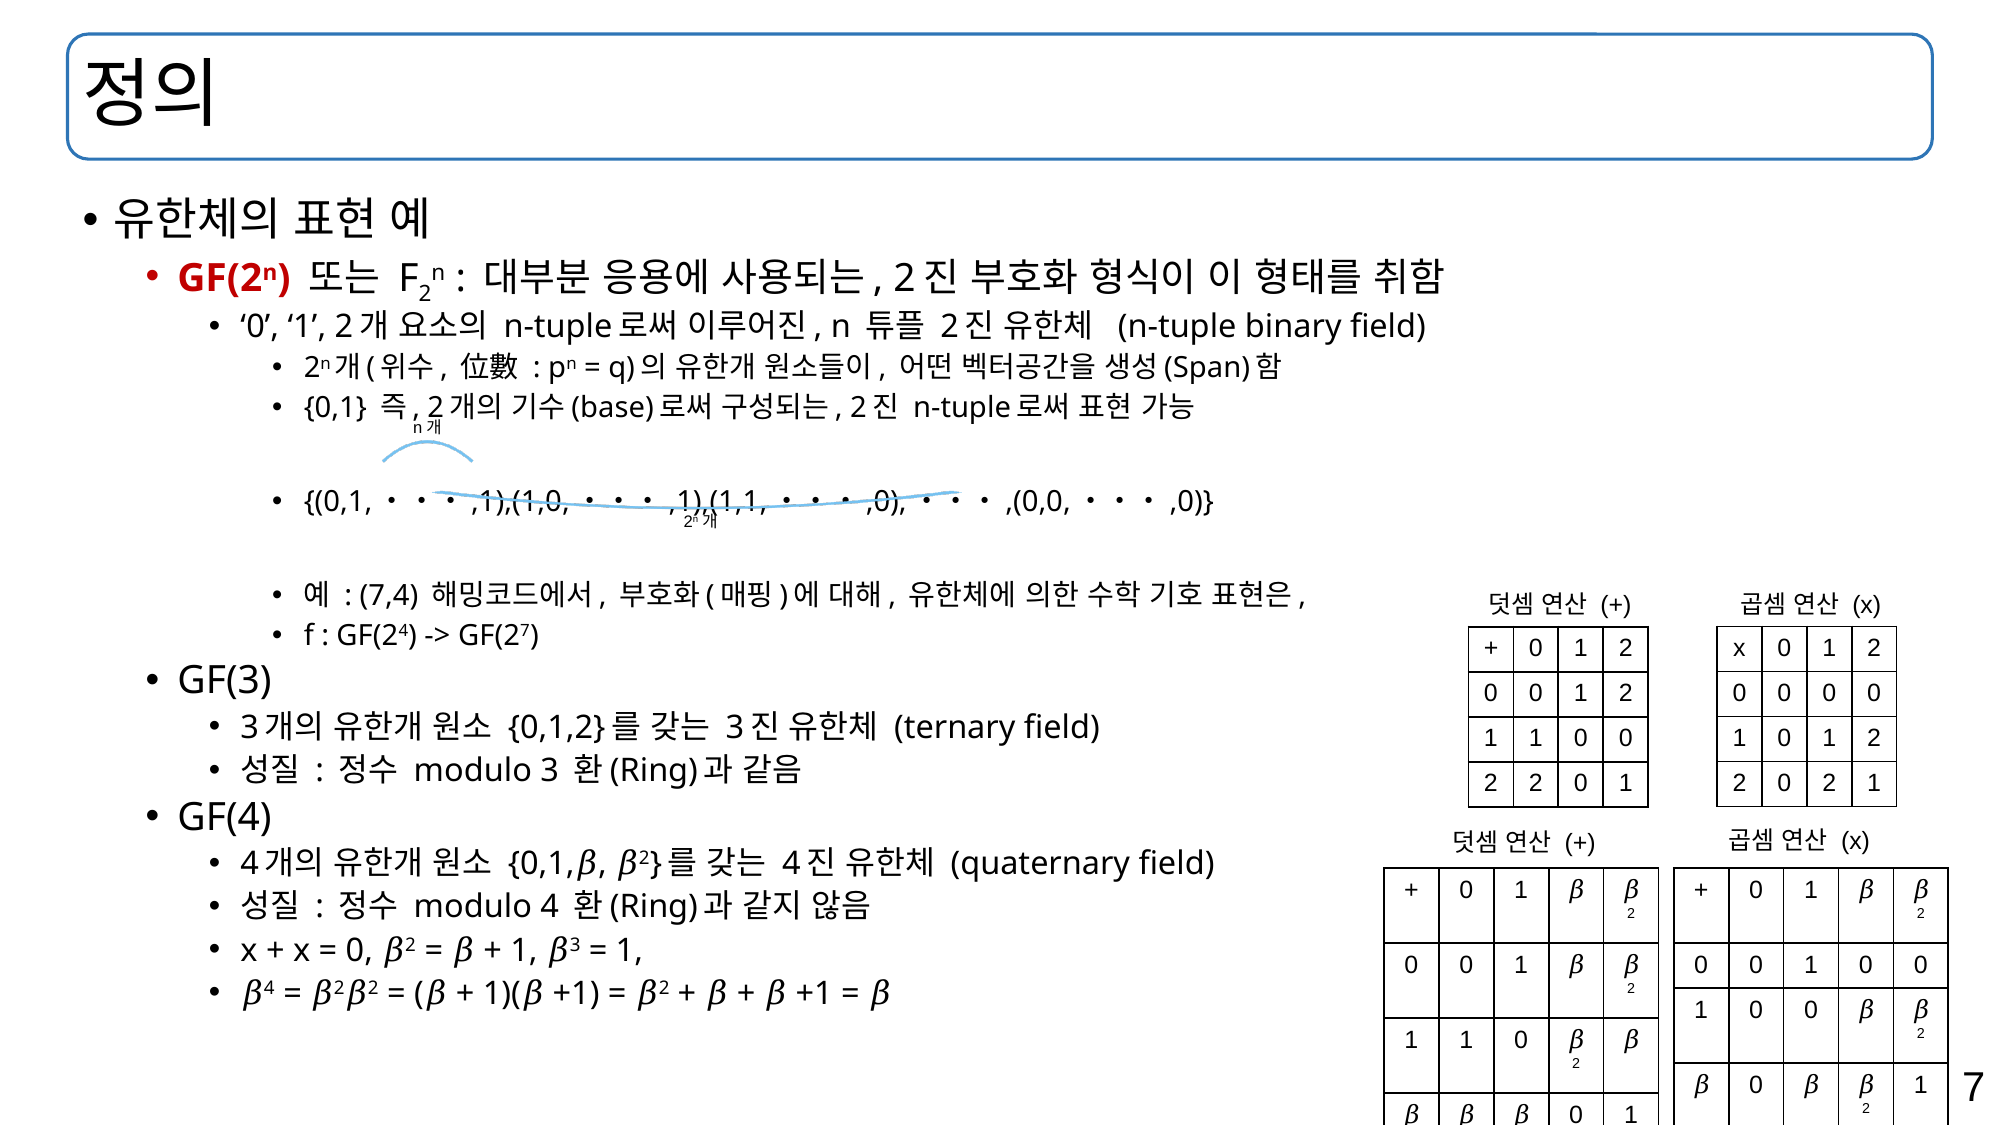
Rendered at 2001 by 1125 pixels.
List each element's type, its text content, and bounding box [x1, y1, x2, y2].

table_cell 0 [1730, 1064, 1783, 1125]
table_cell 0 [1853, 672, 1896, 716]
table_cell 2 [1469, 763, 1513, 806]
table_header + [1469, 628, 1513, 671]
table_cell 1 [1718, 717, 1761, 761]
table_cell 𝛽2 [1839, 1064, 1893, 1125]
table_cell 𝛽2 [1495, 1094, 1548, 1125]
table_cell 0 [1763, 762, 1806, 806]
table_cell 𝛽2 [1894, 989, 1947, 1062]
table_cell 𝛽 [1675, 1064, 1728, 1125]
table_cell 0 [1839, 944, 1893, 987]
table_cell 1 [1469, 718, 1513, 761]
table_header 0 [1763, 627, 1806, 671]
table_cell 1 [1853, 762, 1896, 806]
table_header 0 [1730, 869, 1783, 942]
table_header 𝛽2 [1894, 869, 1947, 942]
table_cell 0 [1730, 944, 1783, 987]
table_cell 𝛽 [1784, 1064, 1838, 1125]
table_cell 1 [1894, 1064, 1947, 1125]
list 유한체의 표현 예 GF(2n) 또는 F2n : 대부분 응용에 사용되는, 2진 부호화 형식이 이 형태를 취함 ‘0’, ‘1’, 2개 요소의 n-tuple로써 이루어진, n 튜플 2진 유한체 (n-tuple binary field) 2n개(위수, 位數 : pn = q)의 유한개 원소들이, 어떤 벡터공간을 생성(Span)함 {0,1} 즉, 2개의 기수(base)로써 구성되는, 2진 n-tuple로써 표현 가능 {(0,1,・・・,1),(1,0,・・・,1),(1,1,・・・,0),・・・,(0,0,・・・,0)} 예 : (7,4) 해밍코드에서, 부호화(매핑)에 대해, 유한체에 의한 수학 기호 표현은, f : GF(24) -> GF(27) GF(3) 3개의 유한개 원소 {0,1,2}를 갖는 3진 유한체 (ternary field) 성질 : 정수 modulo 3 환(Ring)과 같음 GF(4) 4개의 유한개 원소 {0,1,𝛽, 𝛽2}를 갖는 4진 유한체 (quaternary field) 성질 : 정수 modulo 4 환(Ring)과 같지 않음 x + x = 0, 𝛽2 = 𝛽 + 1, 𝛽3 = 1, 𝛽4 = 𝛽2𝛽2 = (𝛽 + 1)(𝛽 +1) = 𝛽2 + 𝛽 + 𝛽 +1 = 𝛽 [67, 189, 1933, 1019]
table_header 𝛽 [1839, 869, 1893, 942]
table_cell 0 [1894, 944, 1947, 987]
table_header 1 [1559, 628, 1602, 671]
table_header x [1718, 627, 1761, 671]
table_cell 2 [1604, 673, 1647, 716]
table_cell 1 [1559, 673, 1602, 716]
table_cell 0 [1559, 763, 1602, 806]
table_cell 0 [1495, 1019, 1548, 1092]
table_cell 0 [1440, 944, 1493, 1017]
table_cell 𝛽2 [1604, 944, 1658, 1017]
table_cell 0 [1784, 989, 1838, 1062]
table_cell 1 [1385, 1019, 1438, 1092]
table_cell 0 [1808, 672, 1851, 716]
table_cell 0 [1550, 1094, 1603, 1125]
table_cell 0 [1718, 672, 1761, 716]
table_cell 1 [1808, 717, 1851, 761]
table_cell 𝛽 [1440, 1094, 1493, 1125]
text_box n개 [398, 409, 457, 439]
table_cell 2 [1718, 762, 1761, 806]
table_cell 1 [1495, 944, 1548, 1017]
table_header 0 [1514, 628, 1557, 671]
text_box 곱셈 연산 (x) [1714, 817, 1885, 862]
title 정의 [67, 34, 1933, 160]
table_cell 2 [1808, 762, 1851, 806]
table_header + [1675, 869, 1728, 942]
picture [380, 439, 474, 463]
table_cell 0 [1469, 673, 1513, 716]
table_header + [1385, 869, 1438, 942]
table_header 1 [1784, 869, 1838, 942]
table_cell 𝛽 [1839, 989, 1893, 1062]
table_cell 0 [1730, 989, 1783, 1062]
table_cell 0 [1763, 717, 1806, 761]
table_cell 0 [1604, 718, 1647, 761]
text_box 2n개 [668, 510, 733, 538]
table_header 1 [1808, 627, 1851, 671]
picture [427, 490, 968, 510]
table_cell 2 [1853, 717, 1896, 761]
table_cell 𝛽2 [1550, 1019, 1603, 1092]
table_cell 0 [1675, 944, 1728, 987]
table_header 𝛽2 [1604, 869, 1658, 942]
table_cell 1 [1675, 989, 1728, 1062]
table_cell 𝛽 [1604, 1019, 1658, 1092]
text_box 곱셈 연산 (x) [1725, 581, 1897, 626]
text_box 덧셈 연산 (+) [1437, 818, 1611, 864]
table_cell 1 [1514, 718, 1557, 761]
table_cell 2 [1514, 763, 1557, 806]
table_cell 1 [1784, 944, 1838, 987]
table_header 𝛽 [1550, 869, 1603, 942]
table_header 2 [1604, 628, 1647, 671]
table_cell 1 [1440, 1019, 1493, 1092]
table_cell 1 [1604, 763, 1647, 806]
table_cell 𝛽 [1385, 1094, 1438, 1125]
table_cell 0 [1559, 718, 1602, 761]
table_cell 0 [1763, 672, 1806, 716]
table_cell 0 [1385, 944, 1438, 1017]
table_header 1 [1495, 869, 1548, 942]
table_cell 𝛽 [1550, 944, 1603, 1017]
table_header 2 [1853, 627, 1896, 671]
table_cell 1 [1604, 1094, 1658, 1125]
table_header 0 [1440, 869, 1493, 942]
table_cell 0 [1514, 673, 1557, 716]
text_box 덧셈 연산 (+) [1473, 581, 1647, 626]
